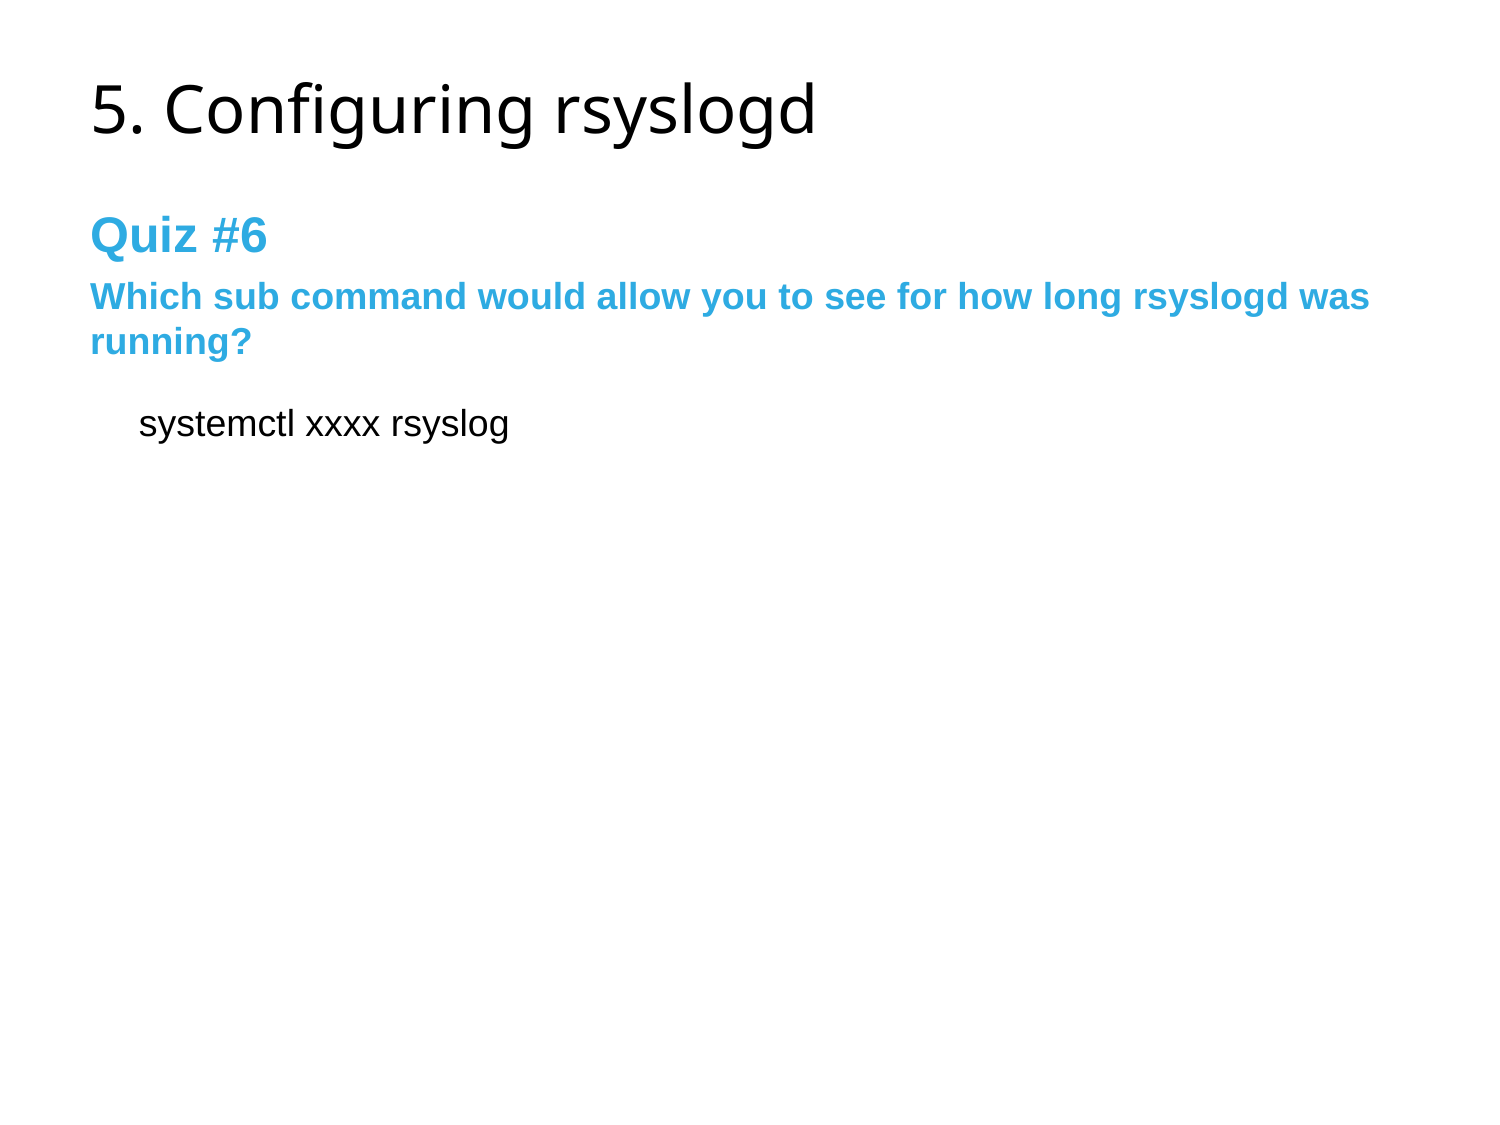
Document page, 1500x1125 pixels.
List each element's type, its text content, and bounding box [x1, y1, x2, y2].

text_box systemctl xxxx rsyslog [123, 399, 1002, 539]
title 5. Configuring rsyslogd [75, 59, 1429, 155]
list Quiz #6 Which sub command would allow you to see for how long rsyslogd was running? [75, 194, 1429, 372]
